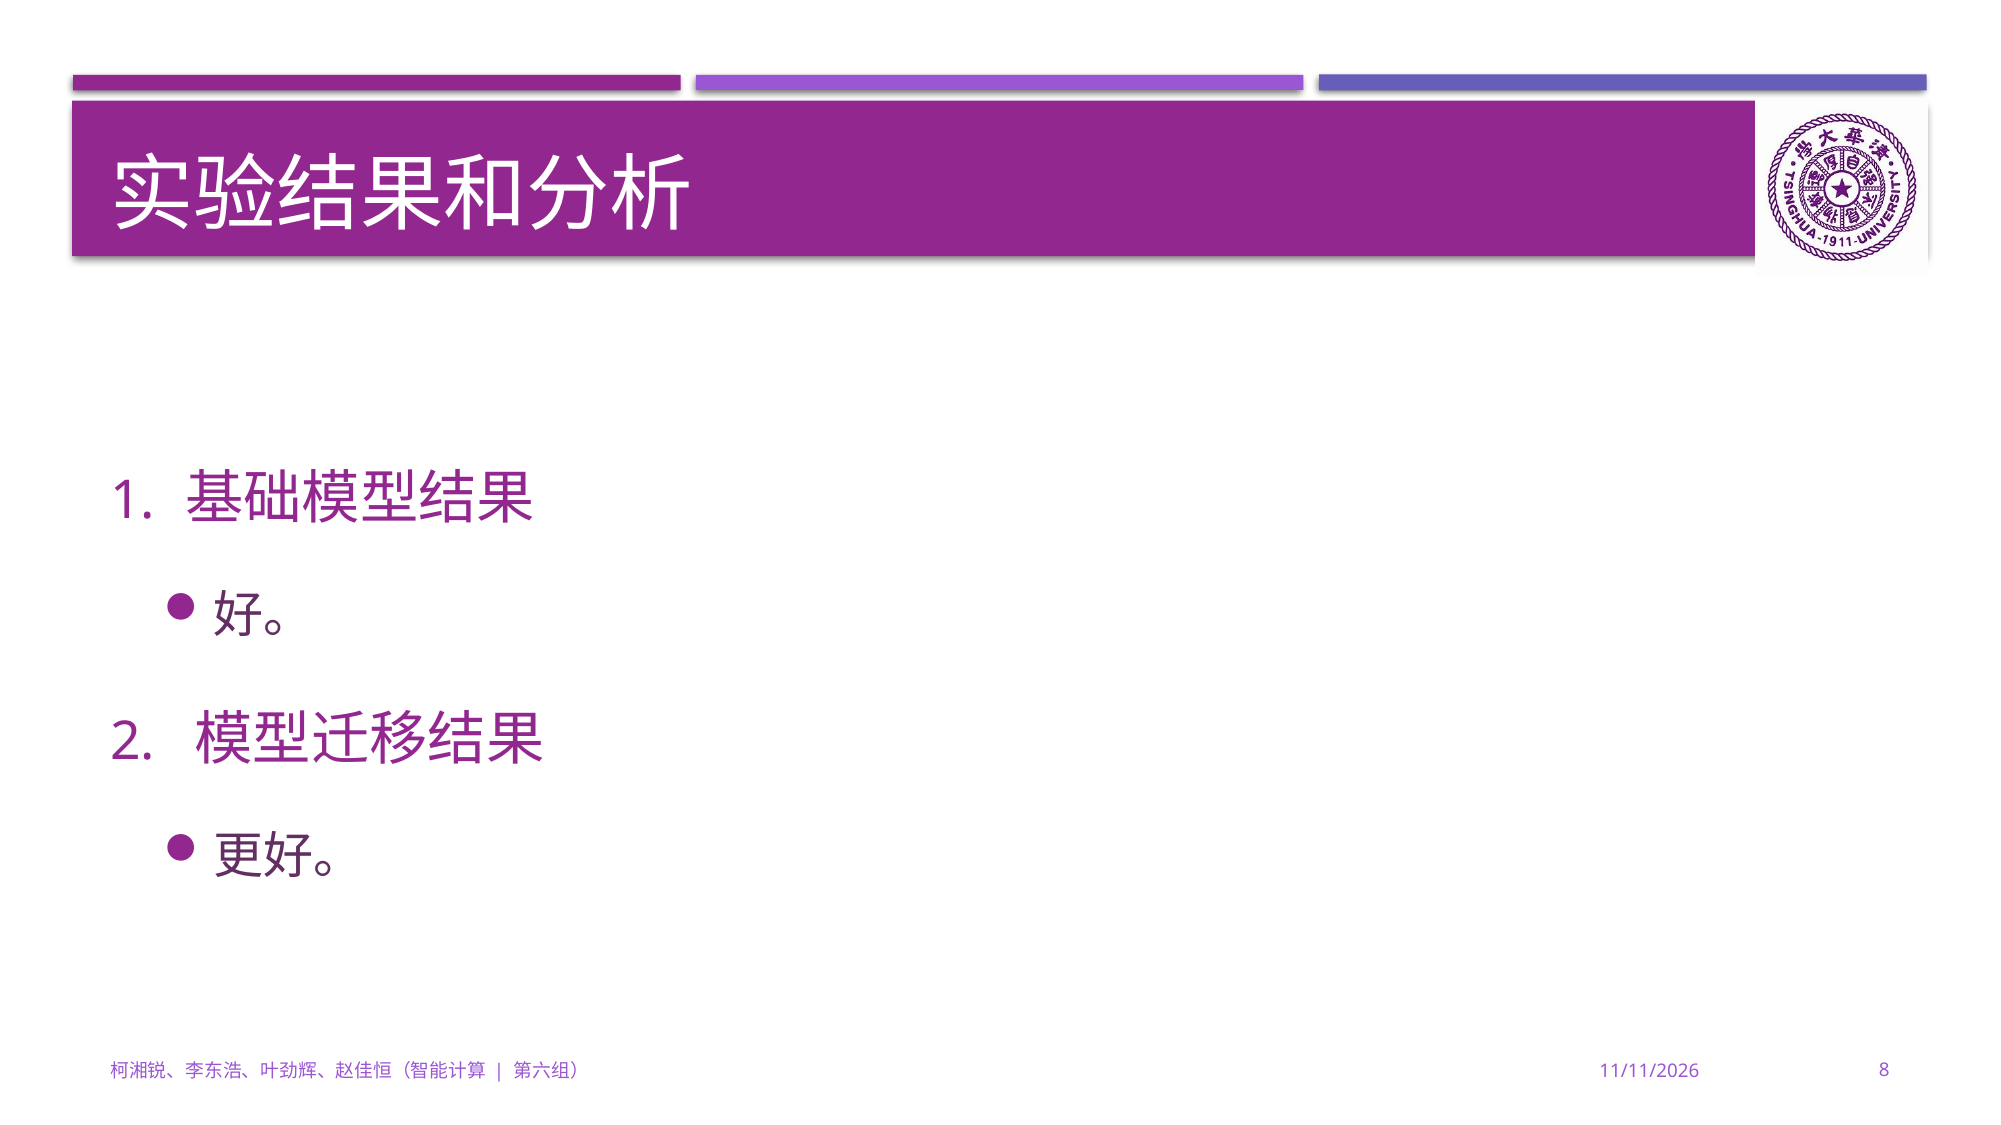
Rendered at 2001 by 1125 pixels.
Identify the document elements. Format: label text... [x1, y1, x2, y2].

list 基础模型结果 好。 模型迁移结果 更好。 [95, 282, 1905, 1026]
footer 柯湘锐、李东浩、叶劲辉、赵佳恒（智能计算 | 第六组） [95, 1040, 1230, 1101]
slide_number 8 [1732, 1040, 1905, 1101]
picture [1754, 97, 1928, 276]
title 实验结果和分析 [95, 115, 1748, 248]
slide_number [1247, 1041, 1715, 1101]
